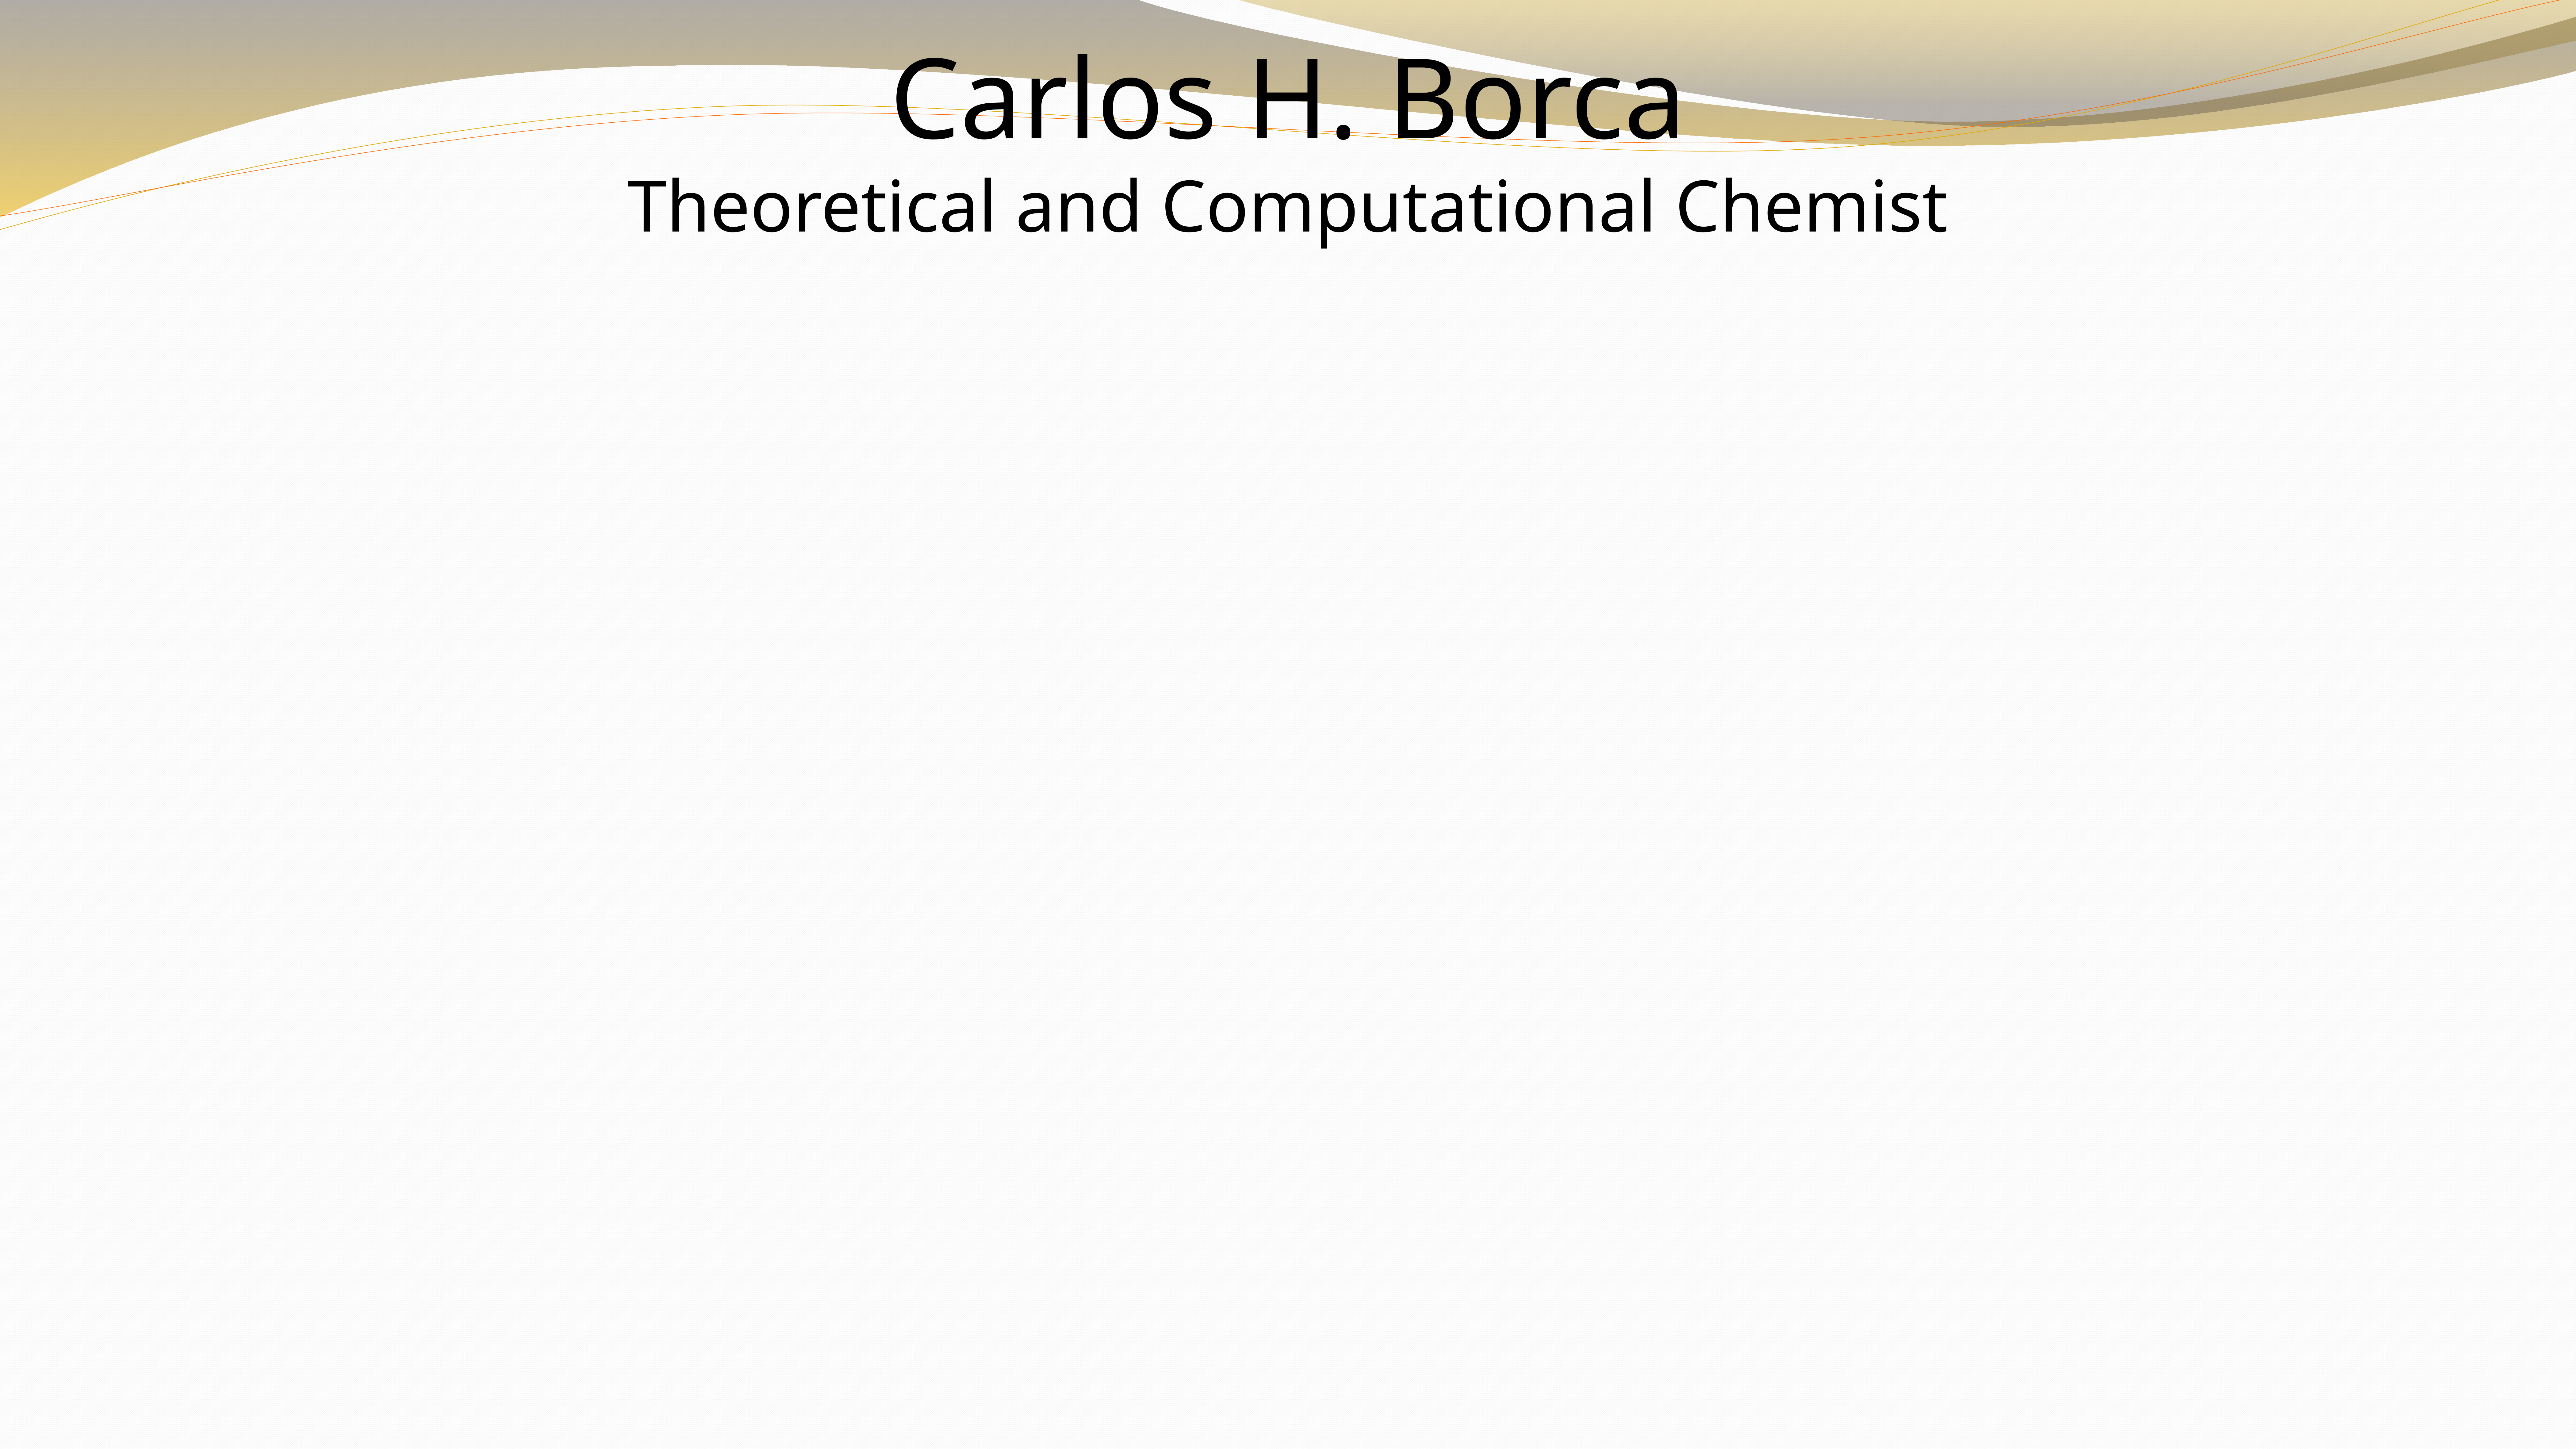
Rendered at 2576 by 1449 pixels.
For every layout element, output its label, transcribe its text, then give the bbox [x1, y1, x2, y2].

text_box Carlos H. Borca Theoretical and Computational Chemist [0, 25, 2576, 248]
